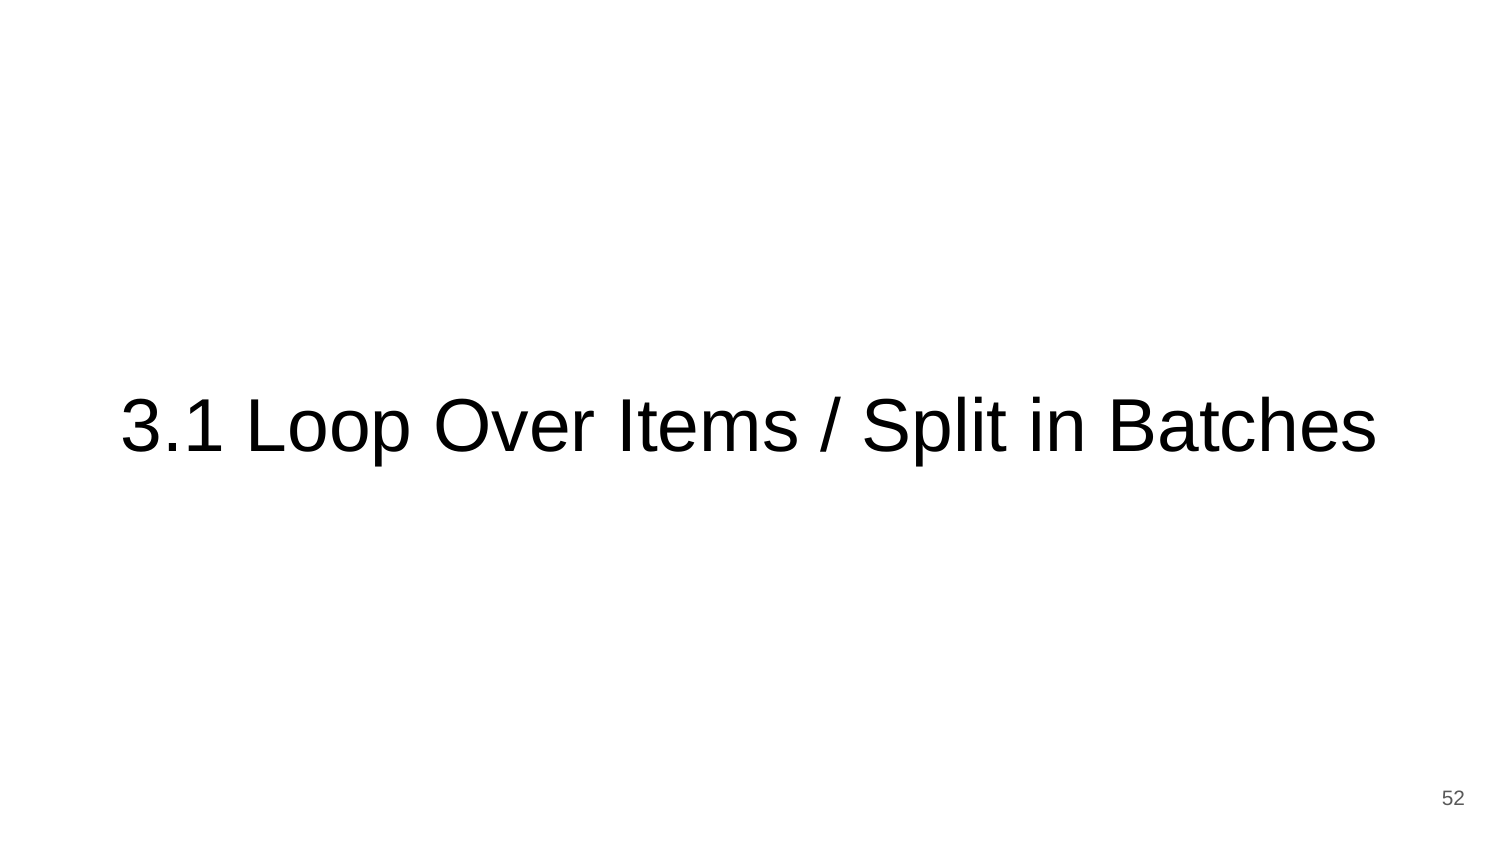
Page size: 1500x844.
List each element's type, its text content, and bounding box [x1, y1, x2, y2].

slide_number 52 [1389, 764, 1480, 830]
title 3.1 Loop Over Items / Split in Batches [51, 352, 1449, 491]
